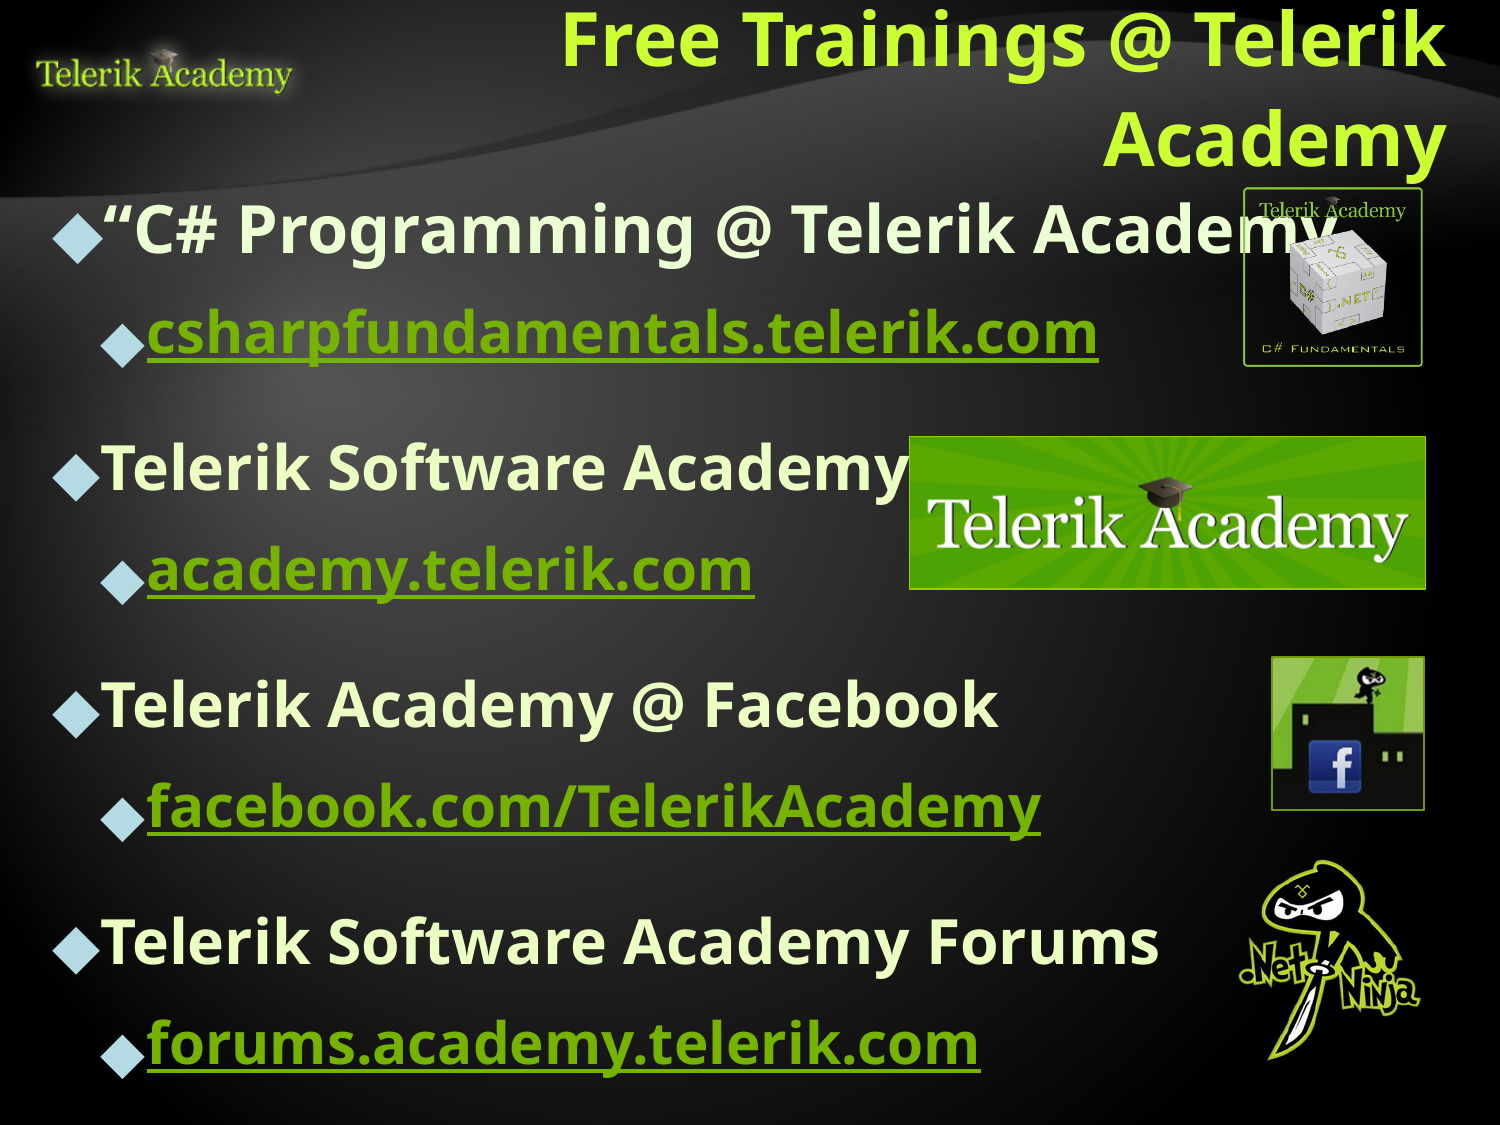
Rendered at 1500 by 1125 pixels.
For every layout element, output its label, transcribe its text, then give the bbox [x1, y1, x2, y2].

list “C# Programming @ Telerik Academy csharpfundamentals.telerik.com Telerik Software Academy academy.telerik.com Telerik Academy @ Facebook facebook.com/TelerikAcademy Telerik Software Academy Forums forums.academy.telerik.com [37, 174, 1463, 1100]
title Free Trainings @ Telerik Academy [300, 12, 1463, 150]
picture [0, 0, 1500, 1125]
